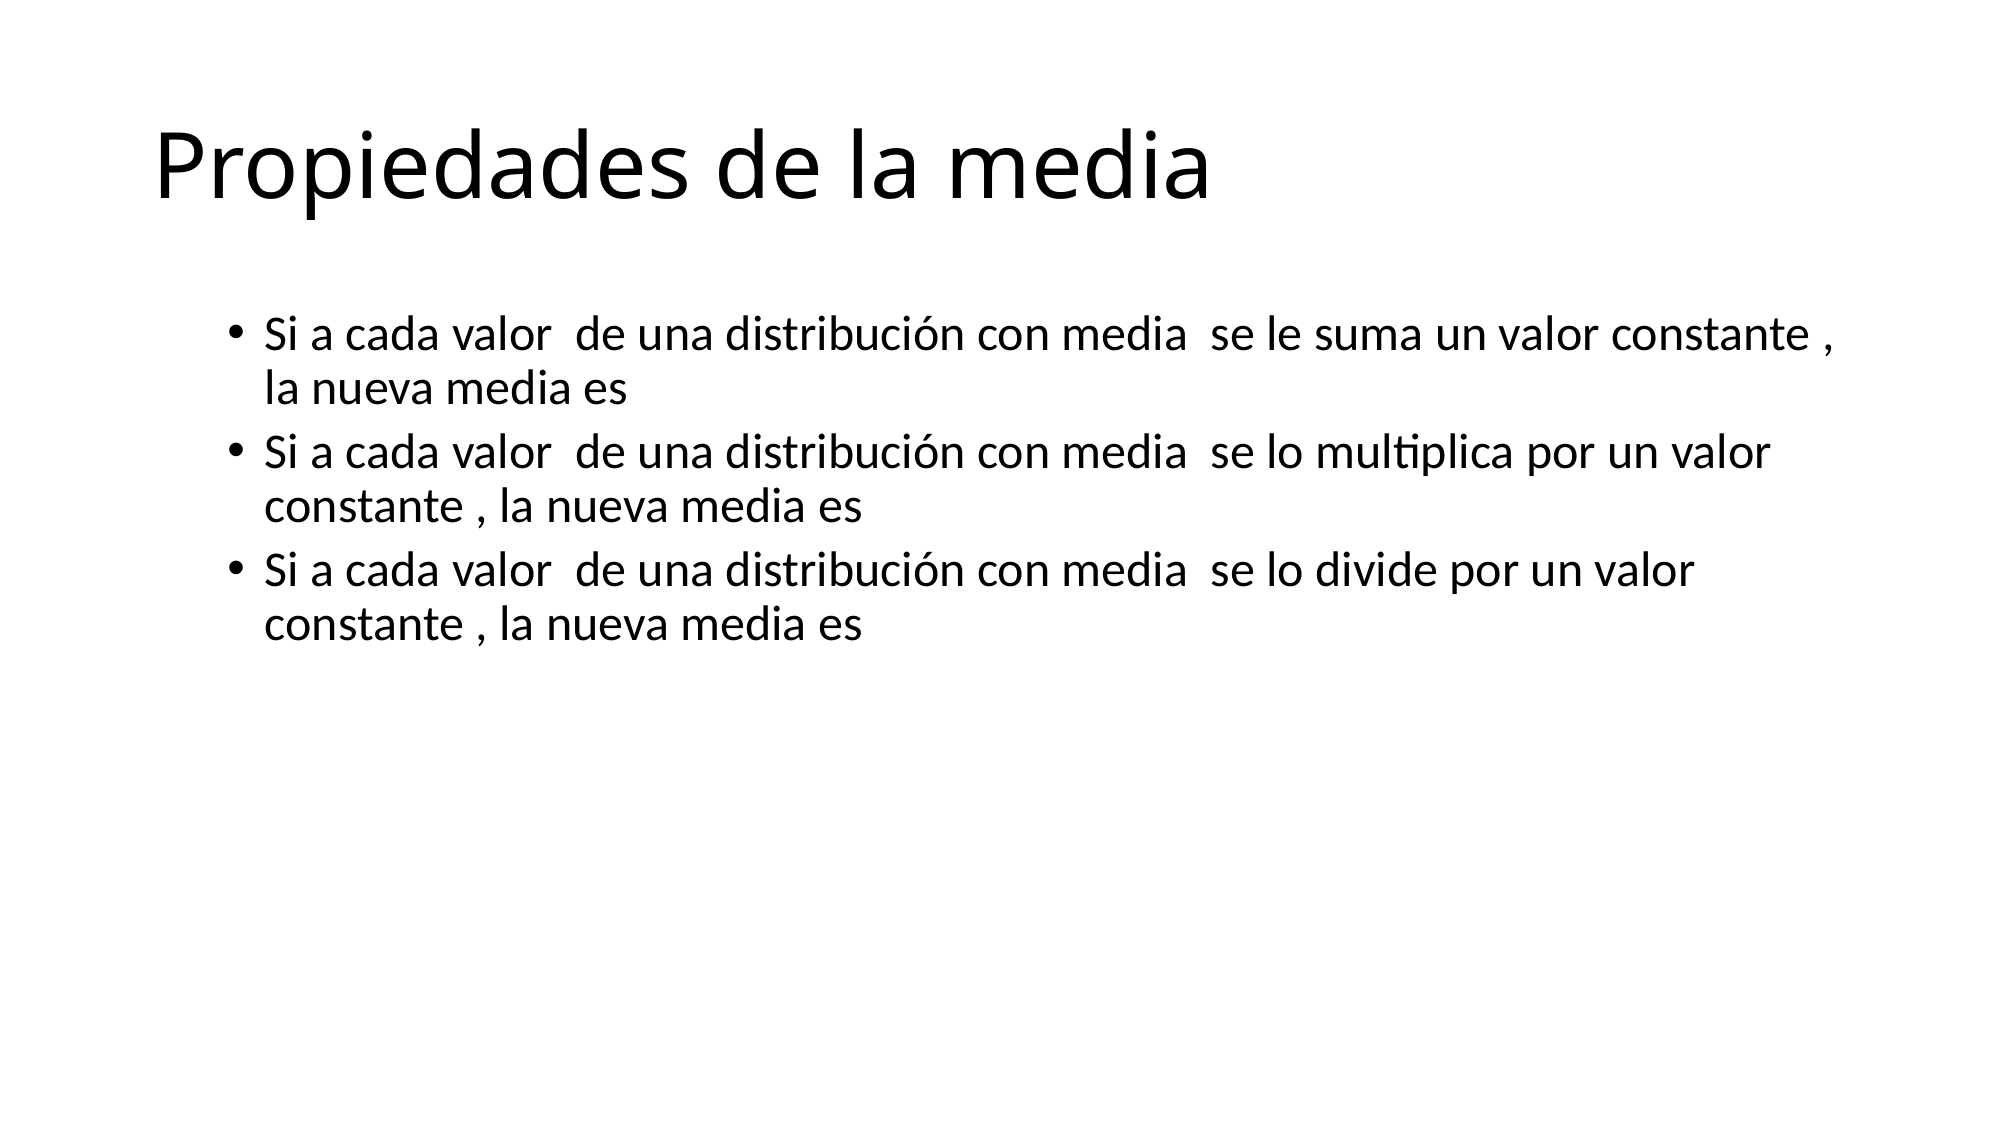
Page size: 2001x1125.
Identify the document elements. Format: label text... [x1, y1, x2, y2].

title Propiedades de la media [137, 59, 1863, 278]
